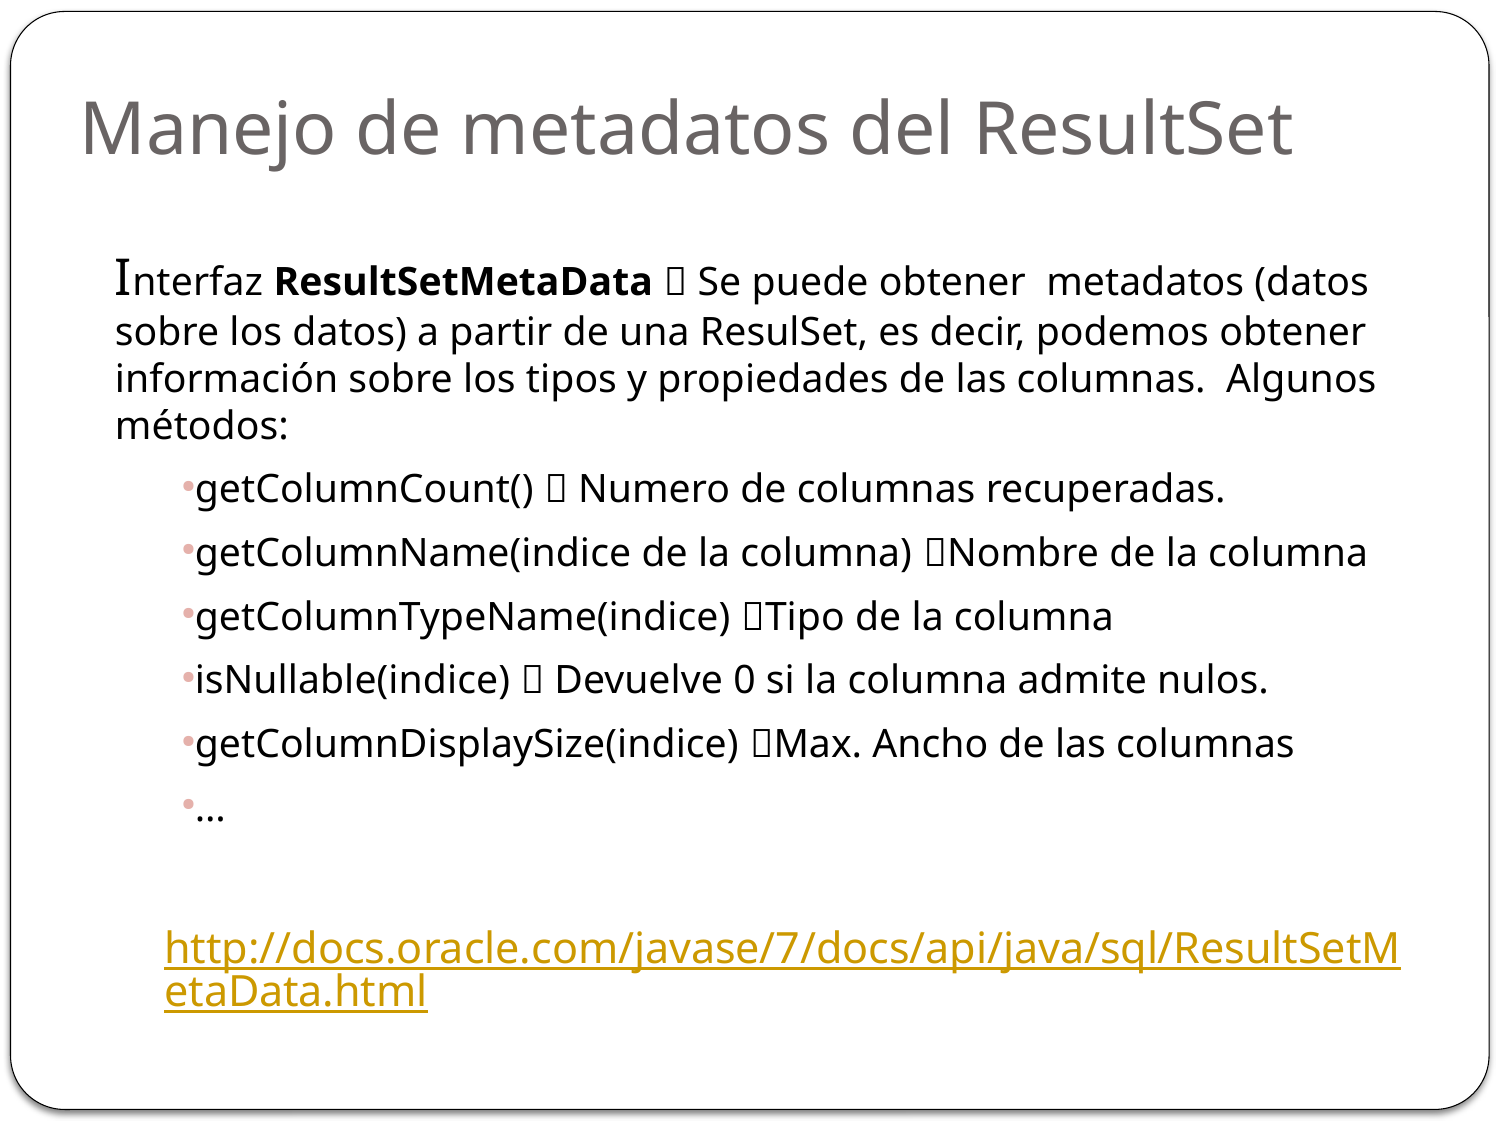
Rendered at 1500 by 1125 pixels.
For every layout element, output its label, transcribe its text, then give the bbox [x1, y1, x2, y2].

list Interfaz ResultSetMetaData  Se puede obtener metadatos (datos sobre los datos) a partir de una ResulSet, es decir, podemos obtener información sobre los tipos y propiedades de las columnas. Algunos métodos: getColumnCount()  Numero de columnas recuperadas. getColumnName(indice de la columna) Nombre de la columna getColumnTypeName(indice) Tipo de la columna isNullable(indice)  Devuelve 0 si la columna admite nulos. getColumnDisplaySize(indice) Max. Ancho de las columnas … http://docs.oracle.com/javase/7/docs/api/java/sql/ResultSetMetaData.html [100, 237, 1424, 988]
title Manejo de metadatos del ResultSet [64, 66, 1340, 185]
